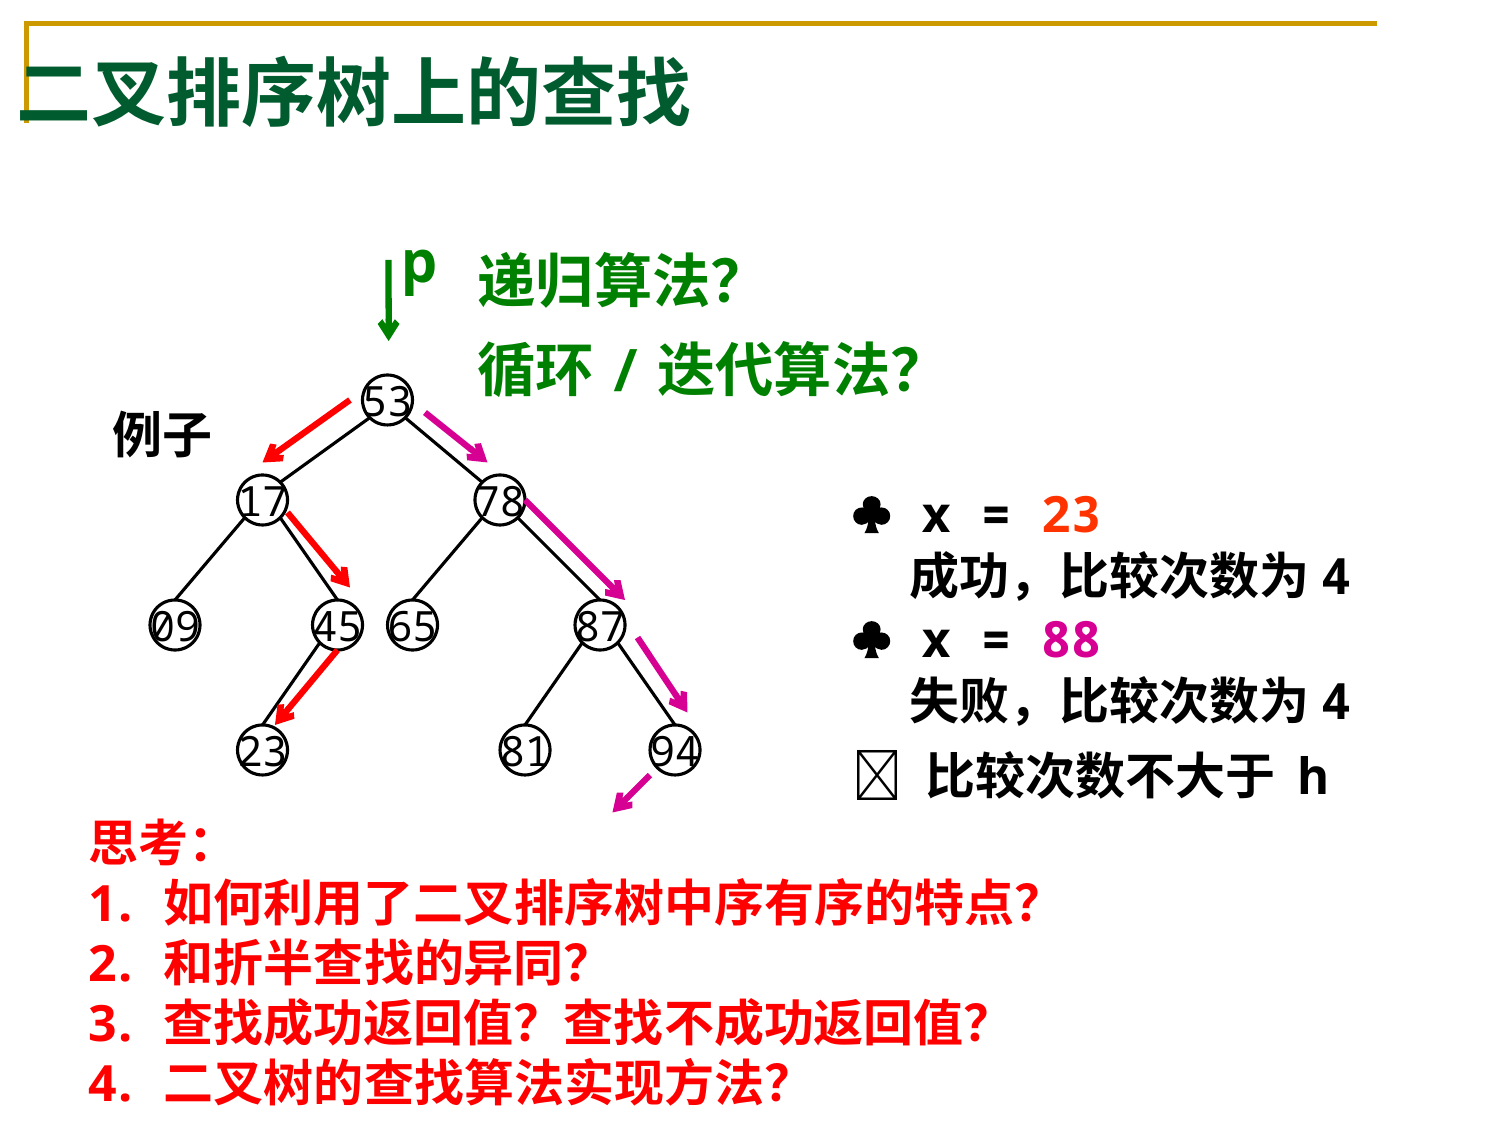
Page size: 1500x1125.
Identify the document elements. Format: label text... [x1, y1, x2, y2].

text_box 循环/迭代算法？ [462, 325, 1023, 412]
text_box 失败，比较次数为4 [837, 662, 1481, 737]
text_box 递归算法？ [462, 236, 817, 323]
text_box 例子 [97, 396, 144, 472]
text_box 思考： 如何利用了二叉排序树中序有序的特点？ 和折半查找的异同？ 查找成功返回值？查找不成功返回值？ 二叉树的查找算法实现方法？ [74, 804, 1459, 1119]
text_box  x = 23 [837, 474, 1338, 537]
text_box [149, 374, 701, 776]
text_box  x = 88 [837, 599, 1125, 662]
title 二叉排序树上的查找 [0, 37, 1500, 126]
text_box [387, 216, 451, 342]
text_box  比较次数不大于 h [837, 737, 1481, 813]
text_box 成功，比较次数为4 [837, 537, 1459, 613]
